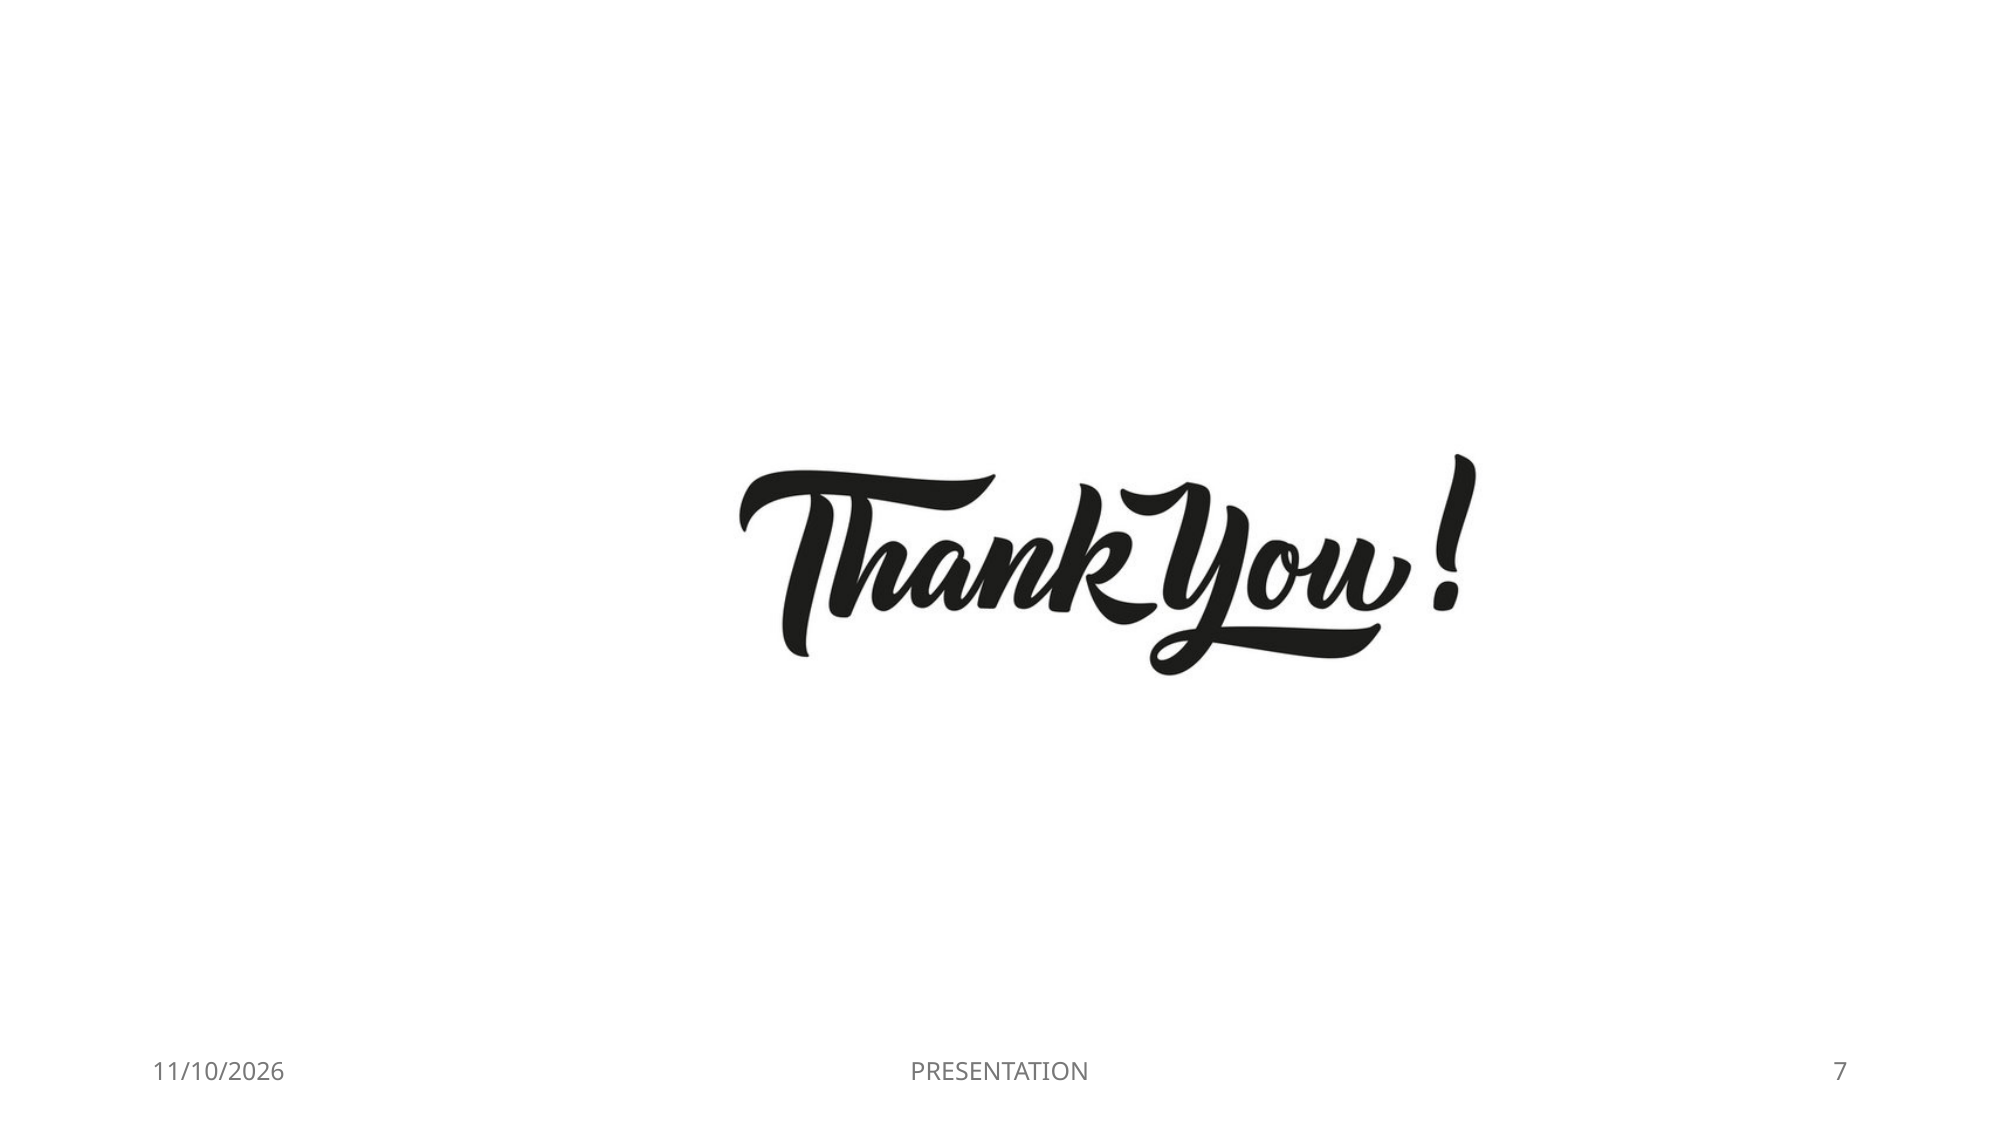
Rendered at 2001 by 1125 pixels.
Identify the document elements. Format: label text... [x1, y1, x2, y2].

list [611, 351, 1603, 774]
slide_number 7 [1412, 1042, 1863, 1103]
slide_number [137, 1042, 588, 1103]
footer PRESENTATION [662, 1042, 1338, 1103]
